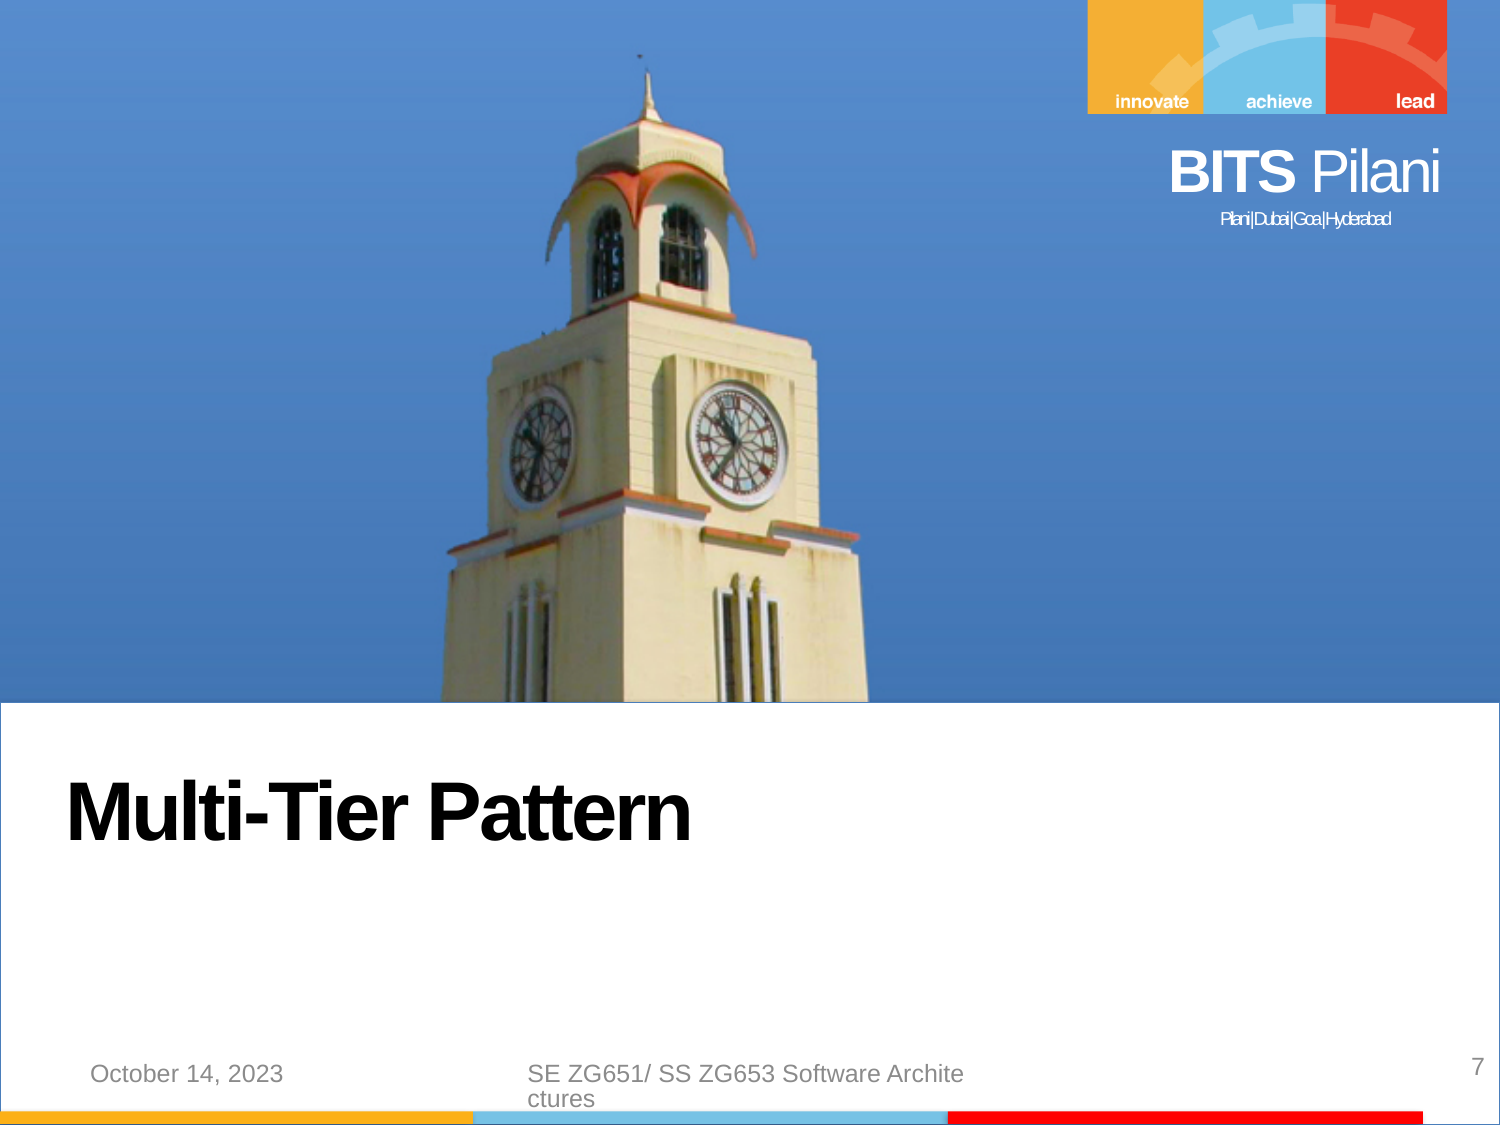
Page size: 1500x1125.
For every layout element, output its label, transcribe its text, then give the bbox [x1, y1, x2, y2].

slide_number 7 [1149, 1035, 1500, 1096]
picture [0, 0, 1500, 702]
list Multi-Tier Pattern [50, 762, 1438, 1025]
footer SE ZG651/ SS ZG653 Software Architectures [512, 1042, 988, 1103]
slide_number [75, 1042, 425, 1103]
